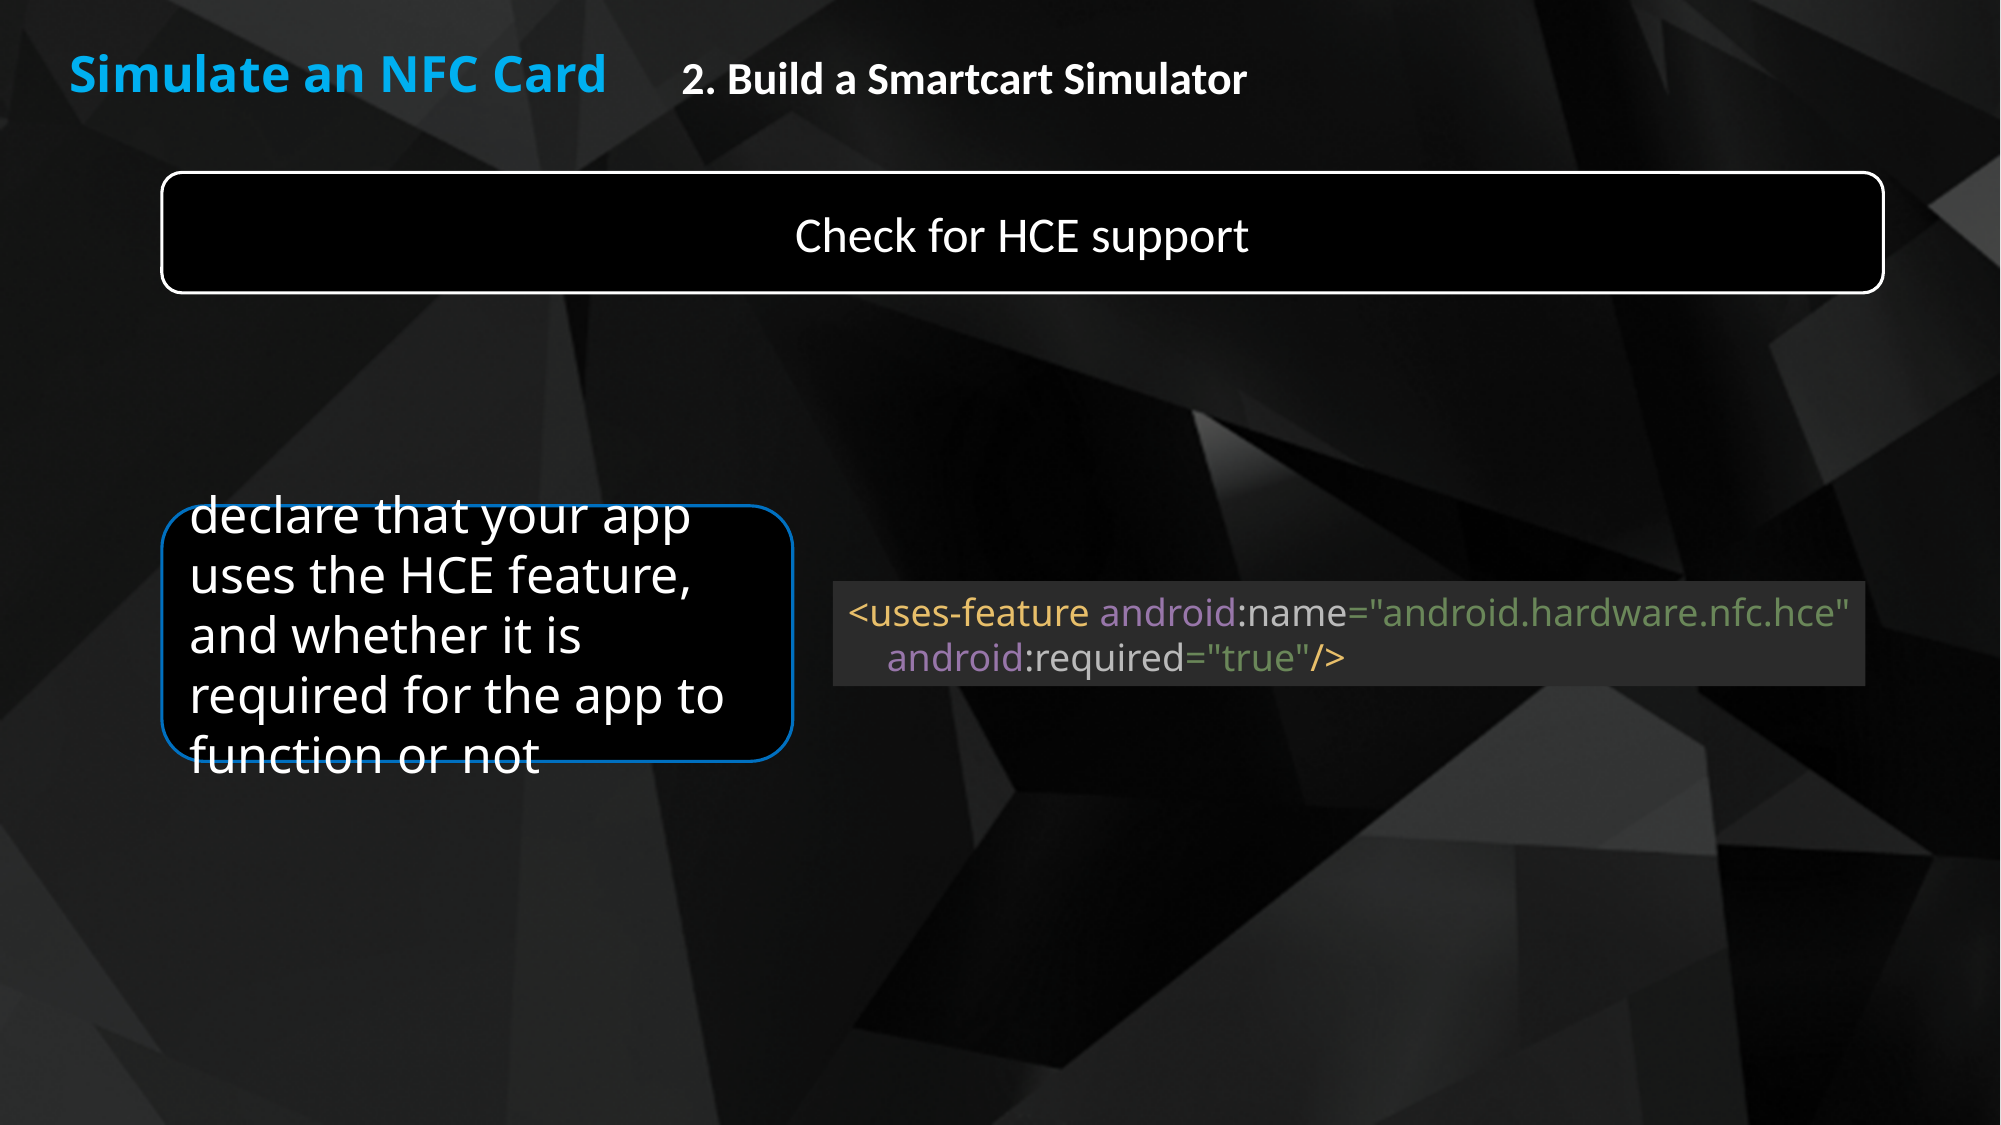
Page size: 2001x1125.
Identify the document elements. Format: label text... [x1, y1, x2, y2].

picture [0, 0, 2001, 1125]
text_box declare that your app uses the HCE feature, and whether it is required for the app to function or not [160, 504, 795, 763]
text_box Simulate an NFC Card [54, 35, 667, 111]
text_box Check for HCE support [160, 170, 1885, 295]
text_box <uses-feature android:name="android.hardware.nfc.hce" android:required="true"/> [832, 581, 1866, 687]
text_box 2. Build a Smartcart Simulator [666, 40, 1805, 111]
